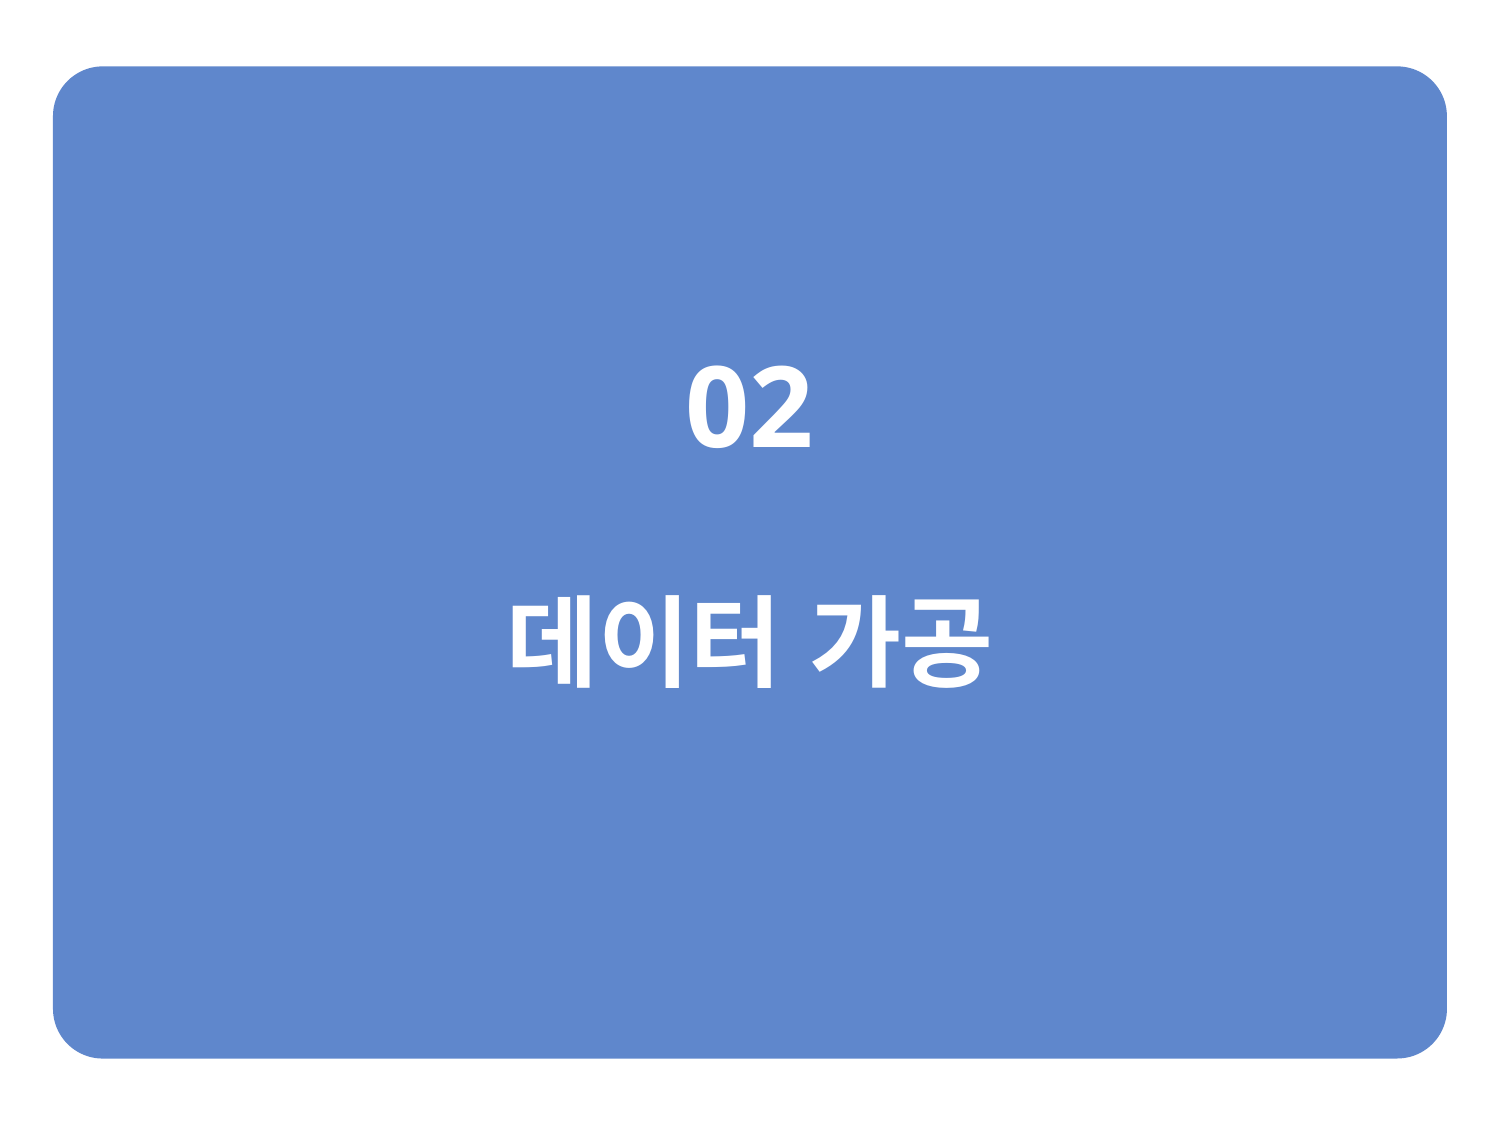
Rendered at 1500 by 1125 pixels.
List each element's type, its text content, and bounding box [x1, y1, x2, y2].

list 데이터 가공 [117, 562, 1383, 717]
list 02 [117, 325, 1383, 480]
